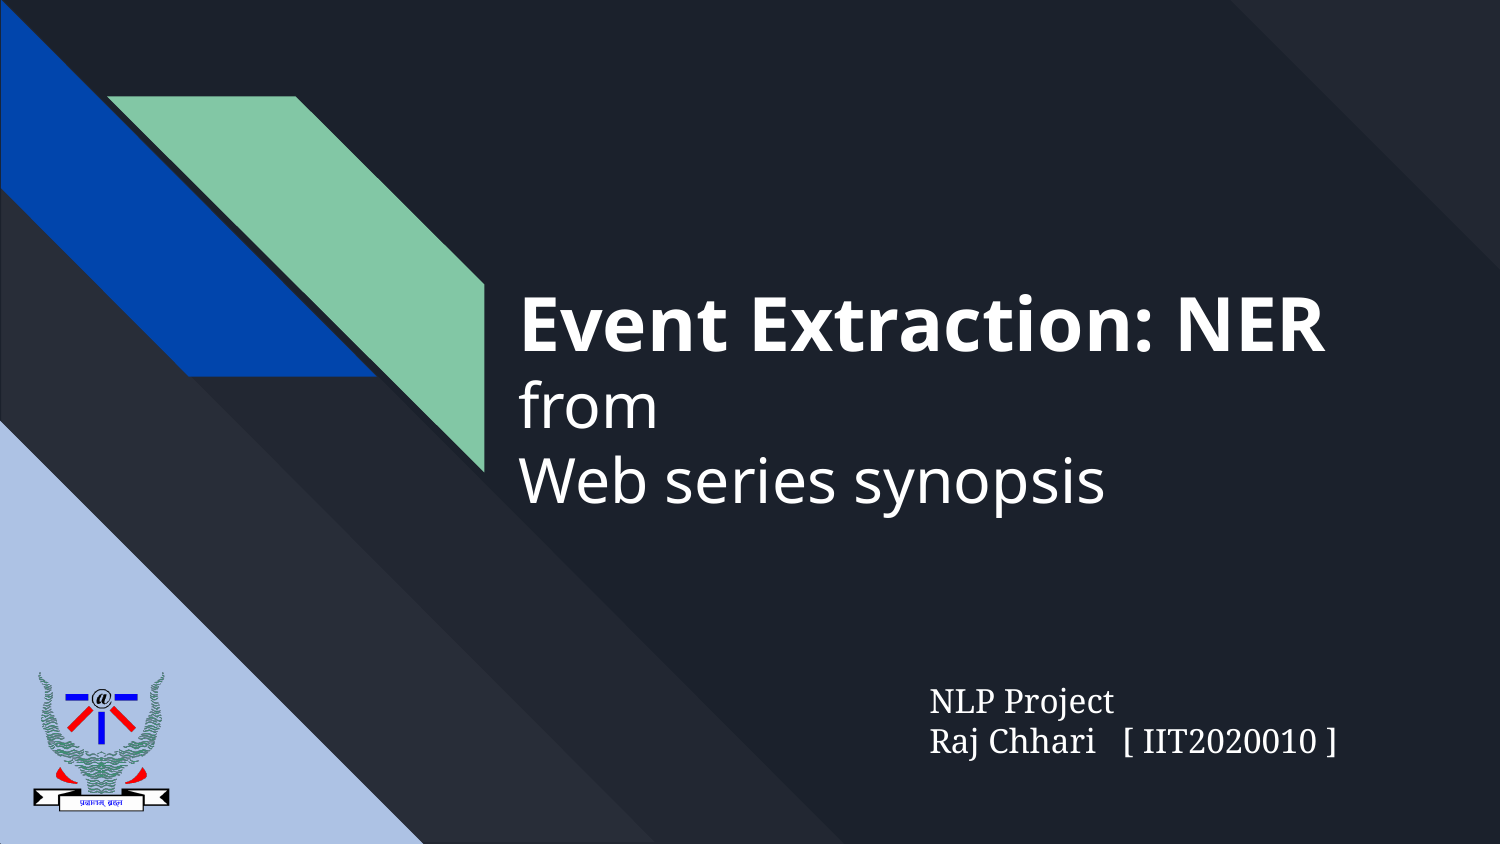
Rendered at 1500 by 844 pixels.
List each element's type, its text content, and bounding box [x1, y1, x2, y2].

text_box Event Extraction: NER from Web series synopsis [503, 261, 1397, 583]
text_box [0, 420, 424, 844]
picture [24, 664, 179, 819]
text_box NLP Project Raj Chhari [ IIT2020010 ] [914, 665, 1449, 786]
